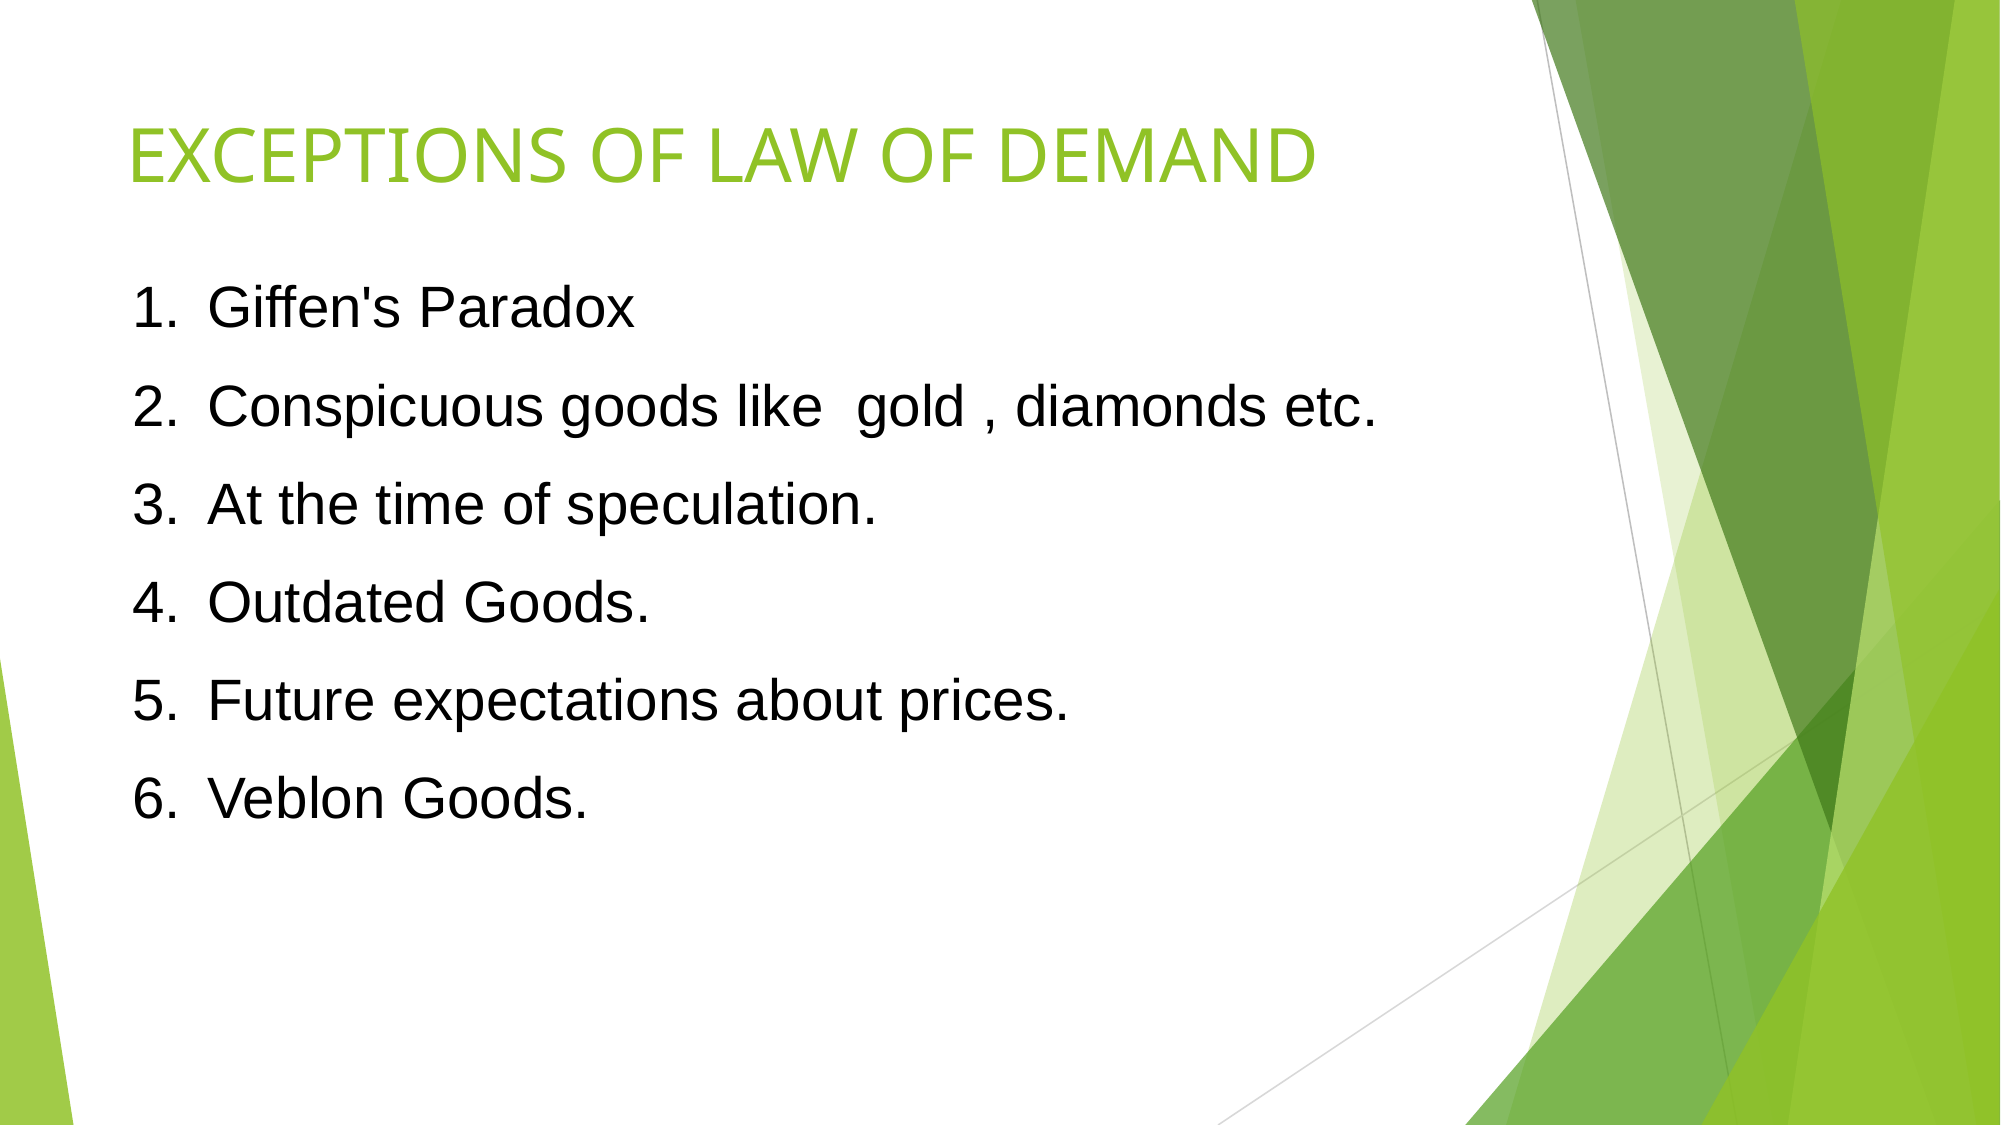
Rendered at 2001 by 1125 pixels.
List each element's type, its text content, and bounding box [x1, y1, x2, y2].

list Giffen's Paradox Conspicuous goods like gold , diamonds etc. At the time of speculation. Outdated Goods. Future expectations about prices. Veblon Goods. [111, 255, 1522, 992]
title EXCEPTIONS OF LAW OF DEMAND [111, 99, 1522, 255]
